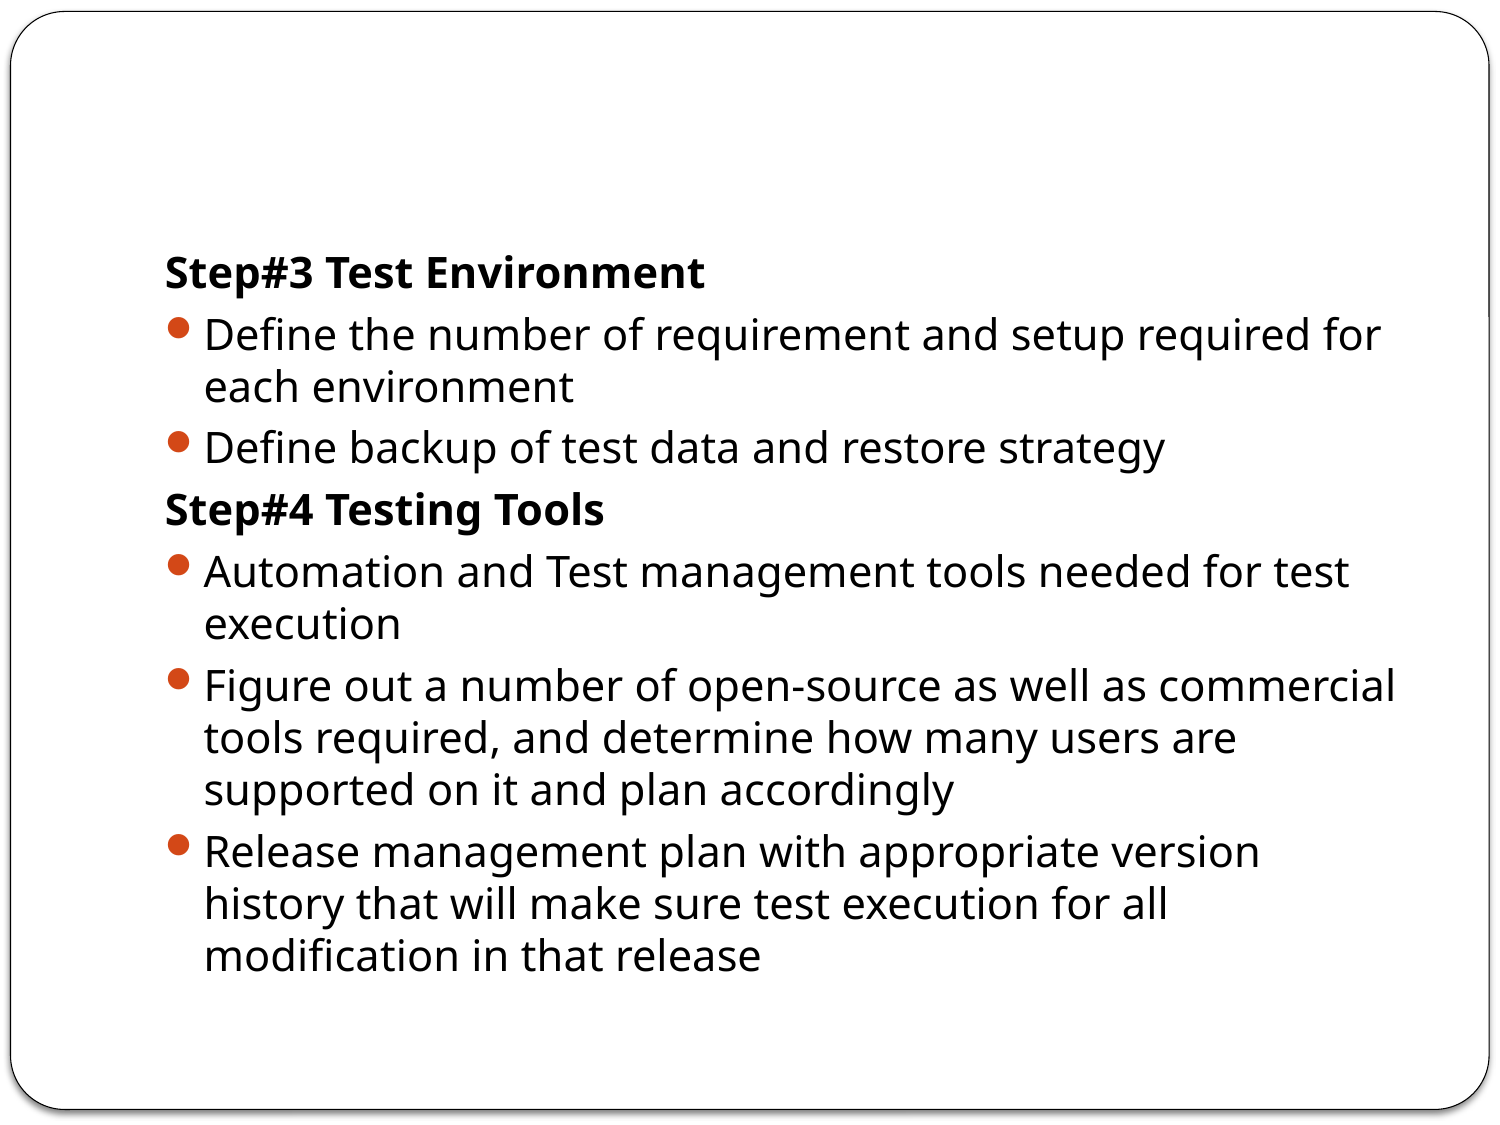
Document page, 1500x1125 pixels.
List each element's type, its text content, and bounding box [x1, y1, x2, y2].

list Step#3 Test Environment Define the number of requirement and setup required for each environment Define backup of test data and restore strategy Step#4 Testing Tools Automation and Test management tools needed for test execution Figure out a number of open-source as well as commercial tools required, and determine how many users are supported on it and plan accordingly Release management plan with appropriate version history that will make sure test execution for all modification in that release [150, 237, 1425, 988]
